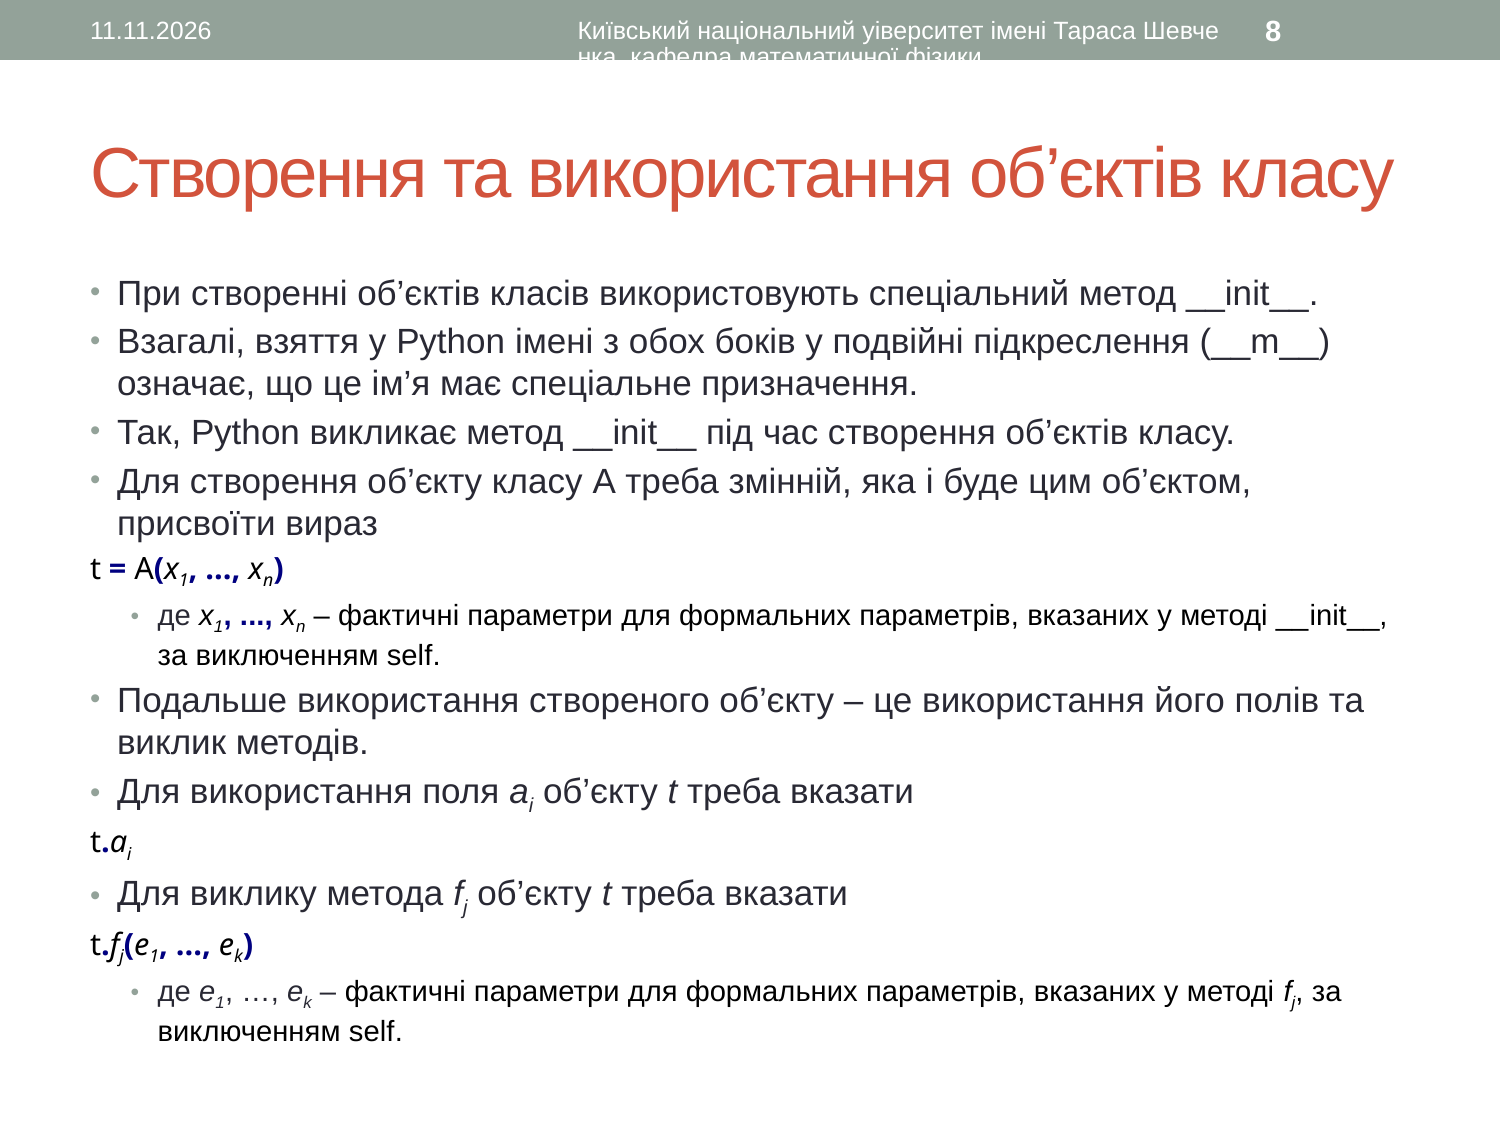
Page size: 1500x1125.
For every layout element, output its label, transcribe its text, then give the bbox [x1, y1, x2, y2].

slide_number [75, 3, 550, 57]
title Створення та використання об’єктів класу [75, 87, 1425, 250]
list При створенні об’єктів класів використовують спеціальний метод __init__. Взагалі, взяття у Python імені з обох боків у подвійні підкреслення (__m__) означає, що це ім’я має спеціальне призначення. Так, Python викликає метод __init__ під час створення об’єктів класу. Для створення об’єкту класу A треба змінній, яка і буде цим об’єктом, присвоїти вираз t = A(x1, ..., xn) де x1, ..., xn – фактичні параметри для формальних параметрів, вказаних у методі __init__, за виключенням self. Подальше використання створеного об’єкту – це використання його полів та виклик методів. Для використання поля ai об’єкту t треба вказати t.ai Для виклику метода fj об’єкту t треба вказати t.fj(e1, ..., ek) де e1, …, ek – фактичні параметри для формальних параметрів, вказаних у методі fj, за виключенням self. [75, 262, 1425, 1063]
slide_number 8 [1250, 3, 1425, 57]
footer Київський національний уіверситет імені Тараса Шевченка, кафедра математичної фізики [562, 3, 1238, 57]
